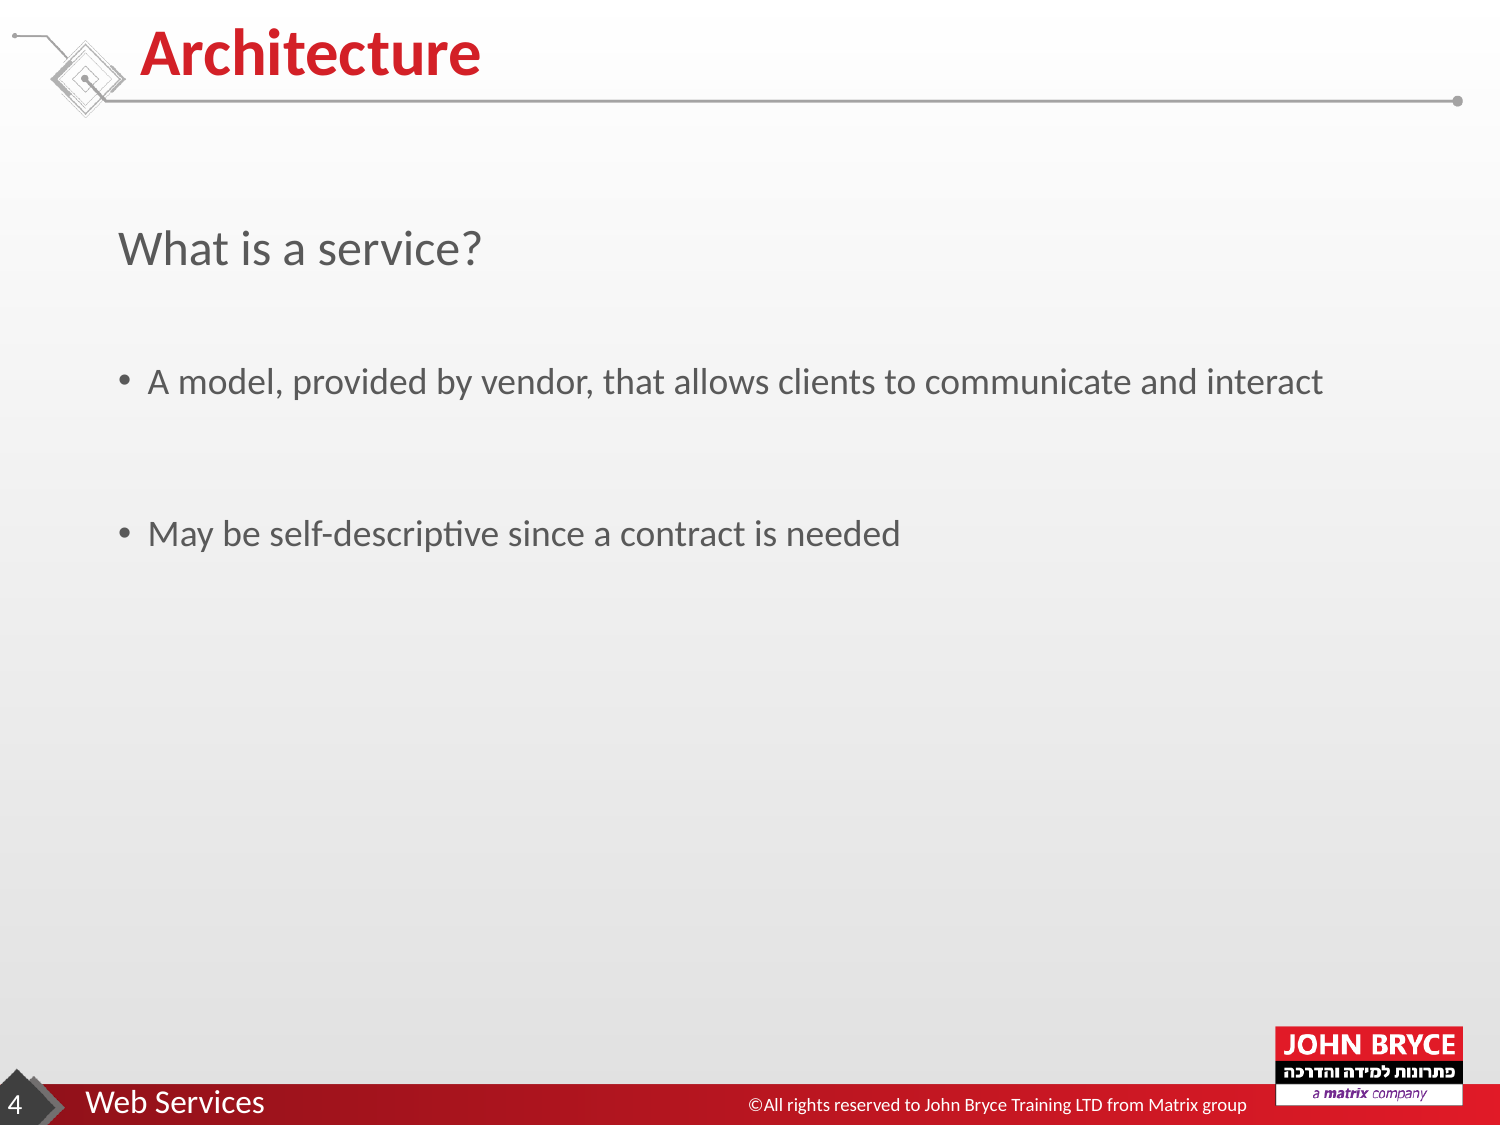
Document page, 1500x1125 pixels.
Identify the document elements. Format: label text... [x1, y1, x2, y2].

slide_number ‹#› [0, 1077, 100, 1125]
picture [12, 33, 125, 118]
list What is a service? A model, provided by vendor, that allows clients to communicate and interact May be self-descriptive since a contract is needed [103, 215, 1397, 929]
title Architecture [125, 0, 1419, 118]
picture [1419, 33, 1463, 118]
picture [0, 1026, 1500, 1125]
